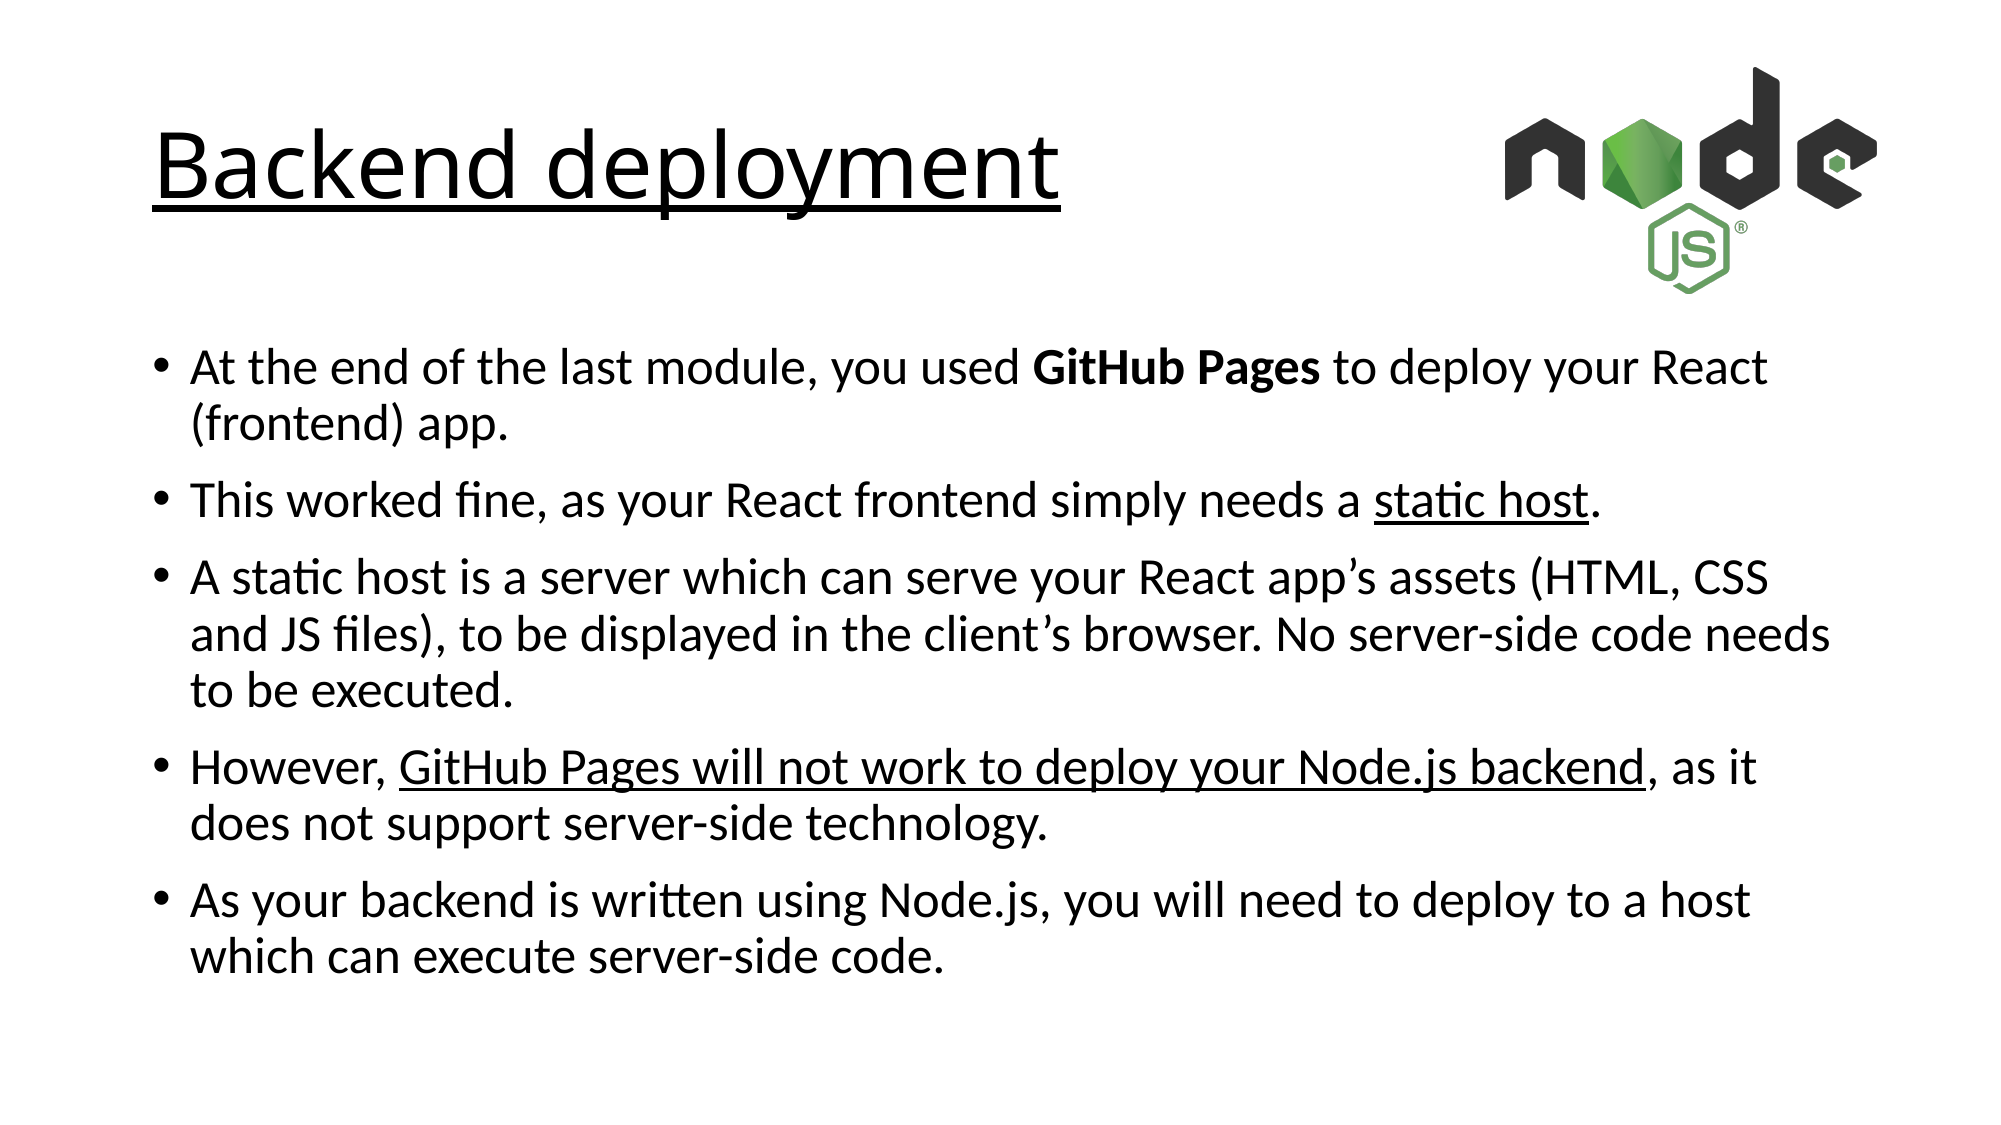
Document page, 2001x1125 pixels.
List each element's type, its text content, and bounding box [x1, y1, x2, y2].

text_box Backend deployment [137, 59, 1863, 277]
text_box At the end of the last module, you used GitHub Pages to deploy your React (frontend) app. This worked fine, as your React frontend simply needs a static host. A static host is a server which can serve your React app’s assets (HTML, CSS and JS files), to be displayed in the client’s browser. No server-side code needs to be executed. However, GitHub Pages will not work to deploy your Node.js backend, as it does not support server-side technology. As your backend is written using Node.js, you will need to deploy to a host which can execute server-side code. [137, 332, 1863, 1046]
picture [1505, 66, 1877, 294]
